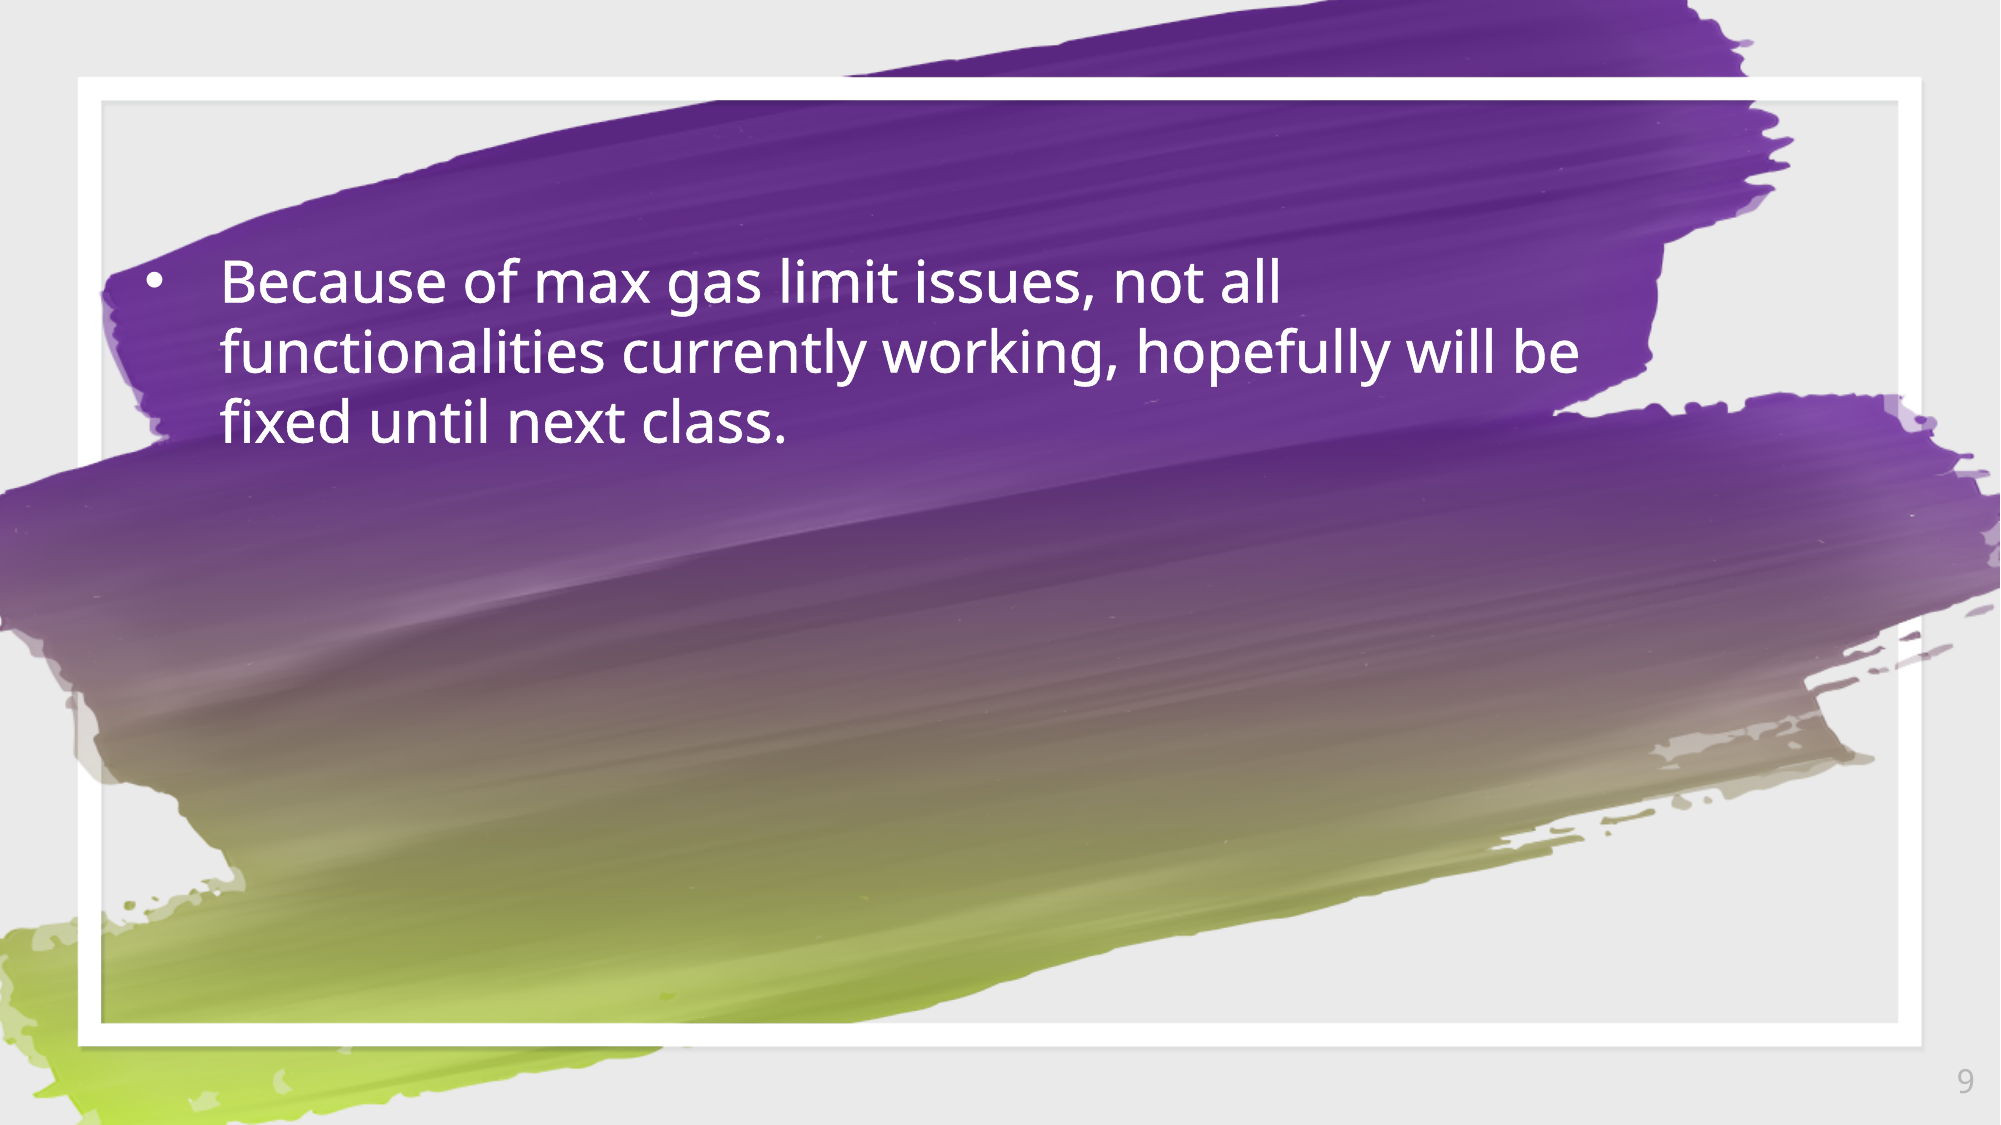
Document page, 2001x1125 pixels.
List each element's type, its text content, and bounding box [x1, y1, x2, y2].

slide_number 9 [1854, 1038, 1975, 1125]
text_box Because of max gas limit issues, not all functionalities currently working, hopefully will be fixed until next class. [129, 236, 1673, 462]
picture [0, 0, 2000, 1125]
